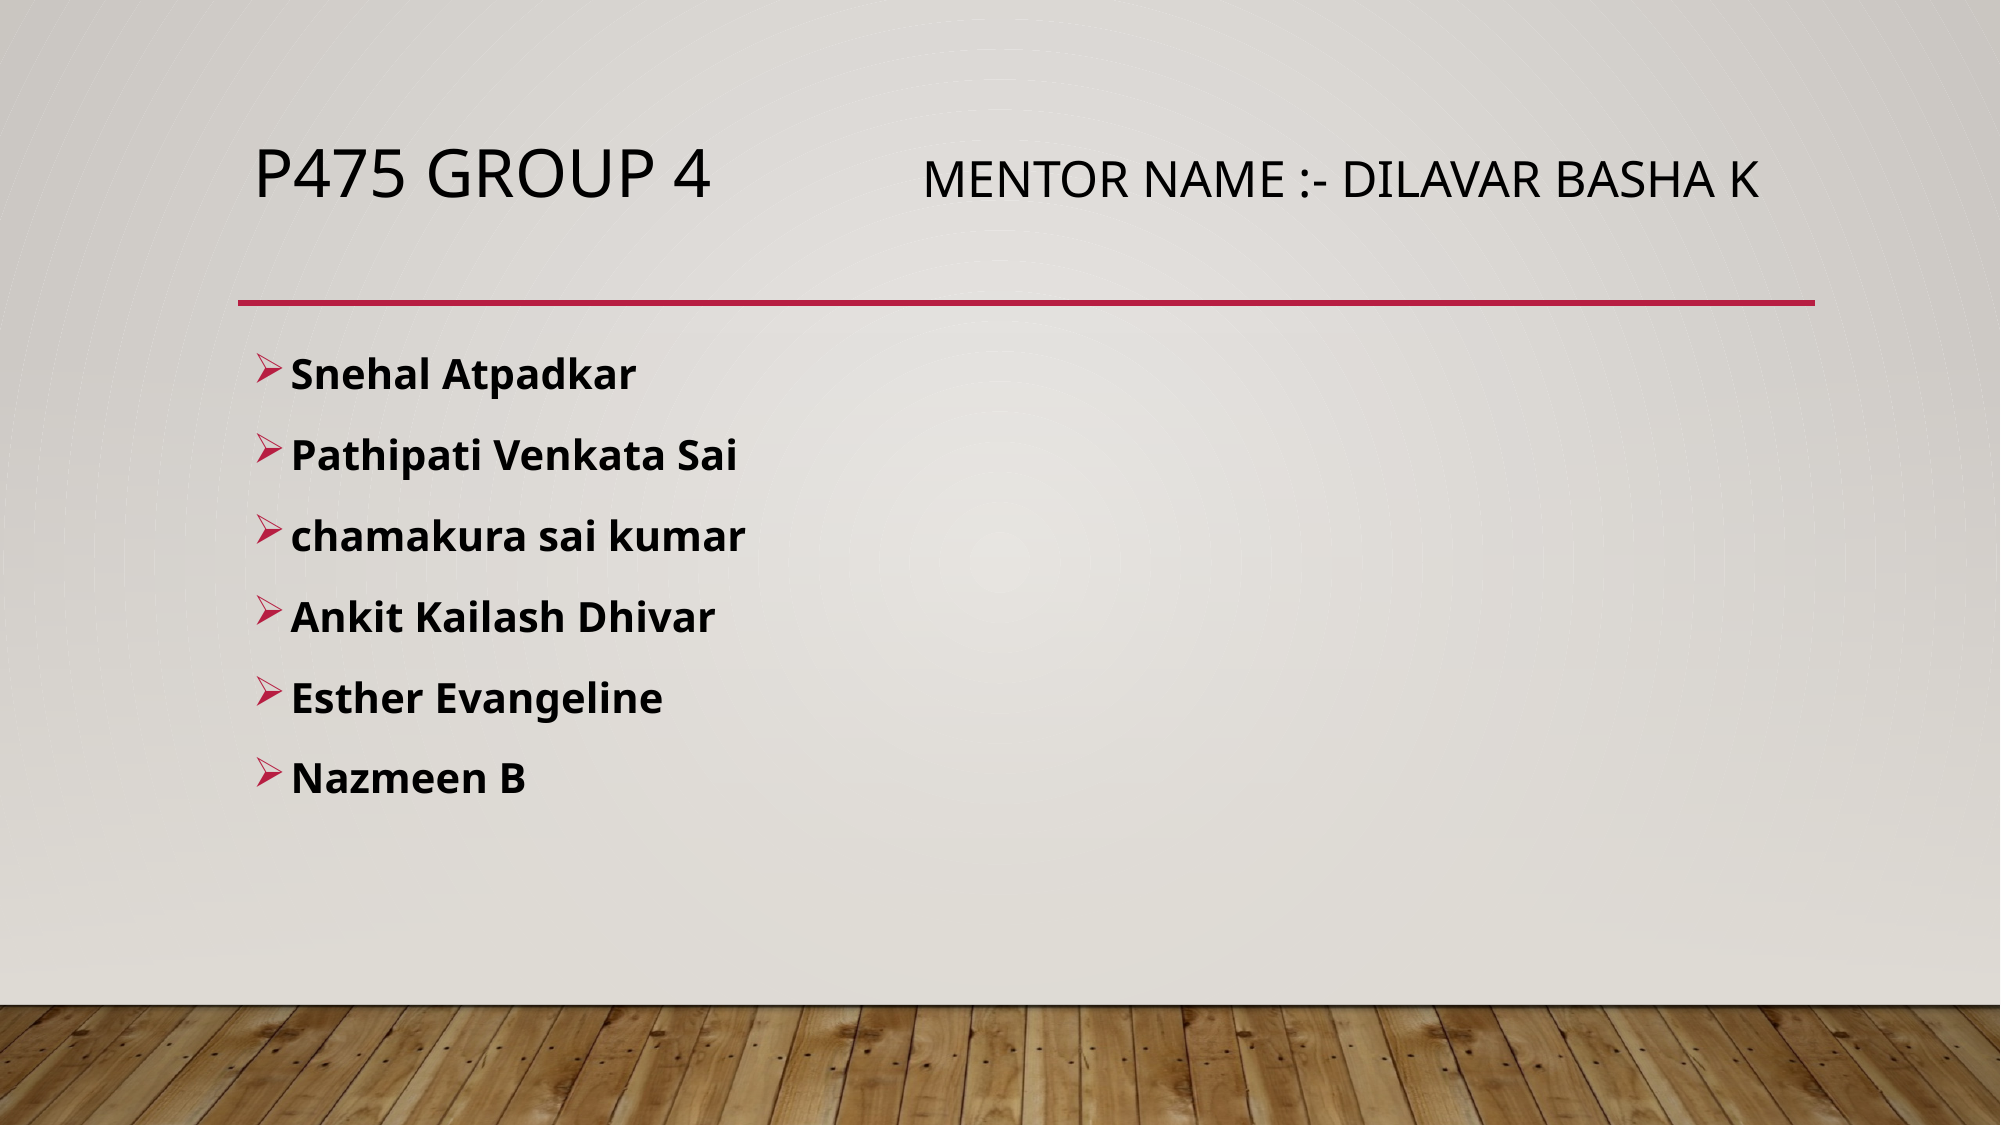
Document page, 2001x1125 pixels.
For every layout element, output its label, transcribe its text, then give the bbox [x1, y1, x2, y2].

list Snehal Atpadkar Pathipati Venkata Sai chamakura sai kumar Ankit Kailash Dhivar Esther Evangeline Nazmeen B [238, 330, 1814, 897]
title P475 Group 4 Mentor name :- DilavaR basha k [238, 131, 1814, 305]
picture [0, 1005, 2000, 1125]
